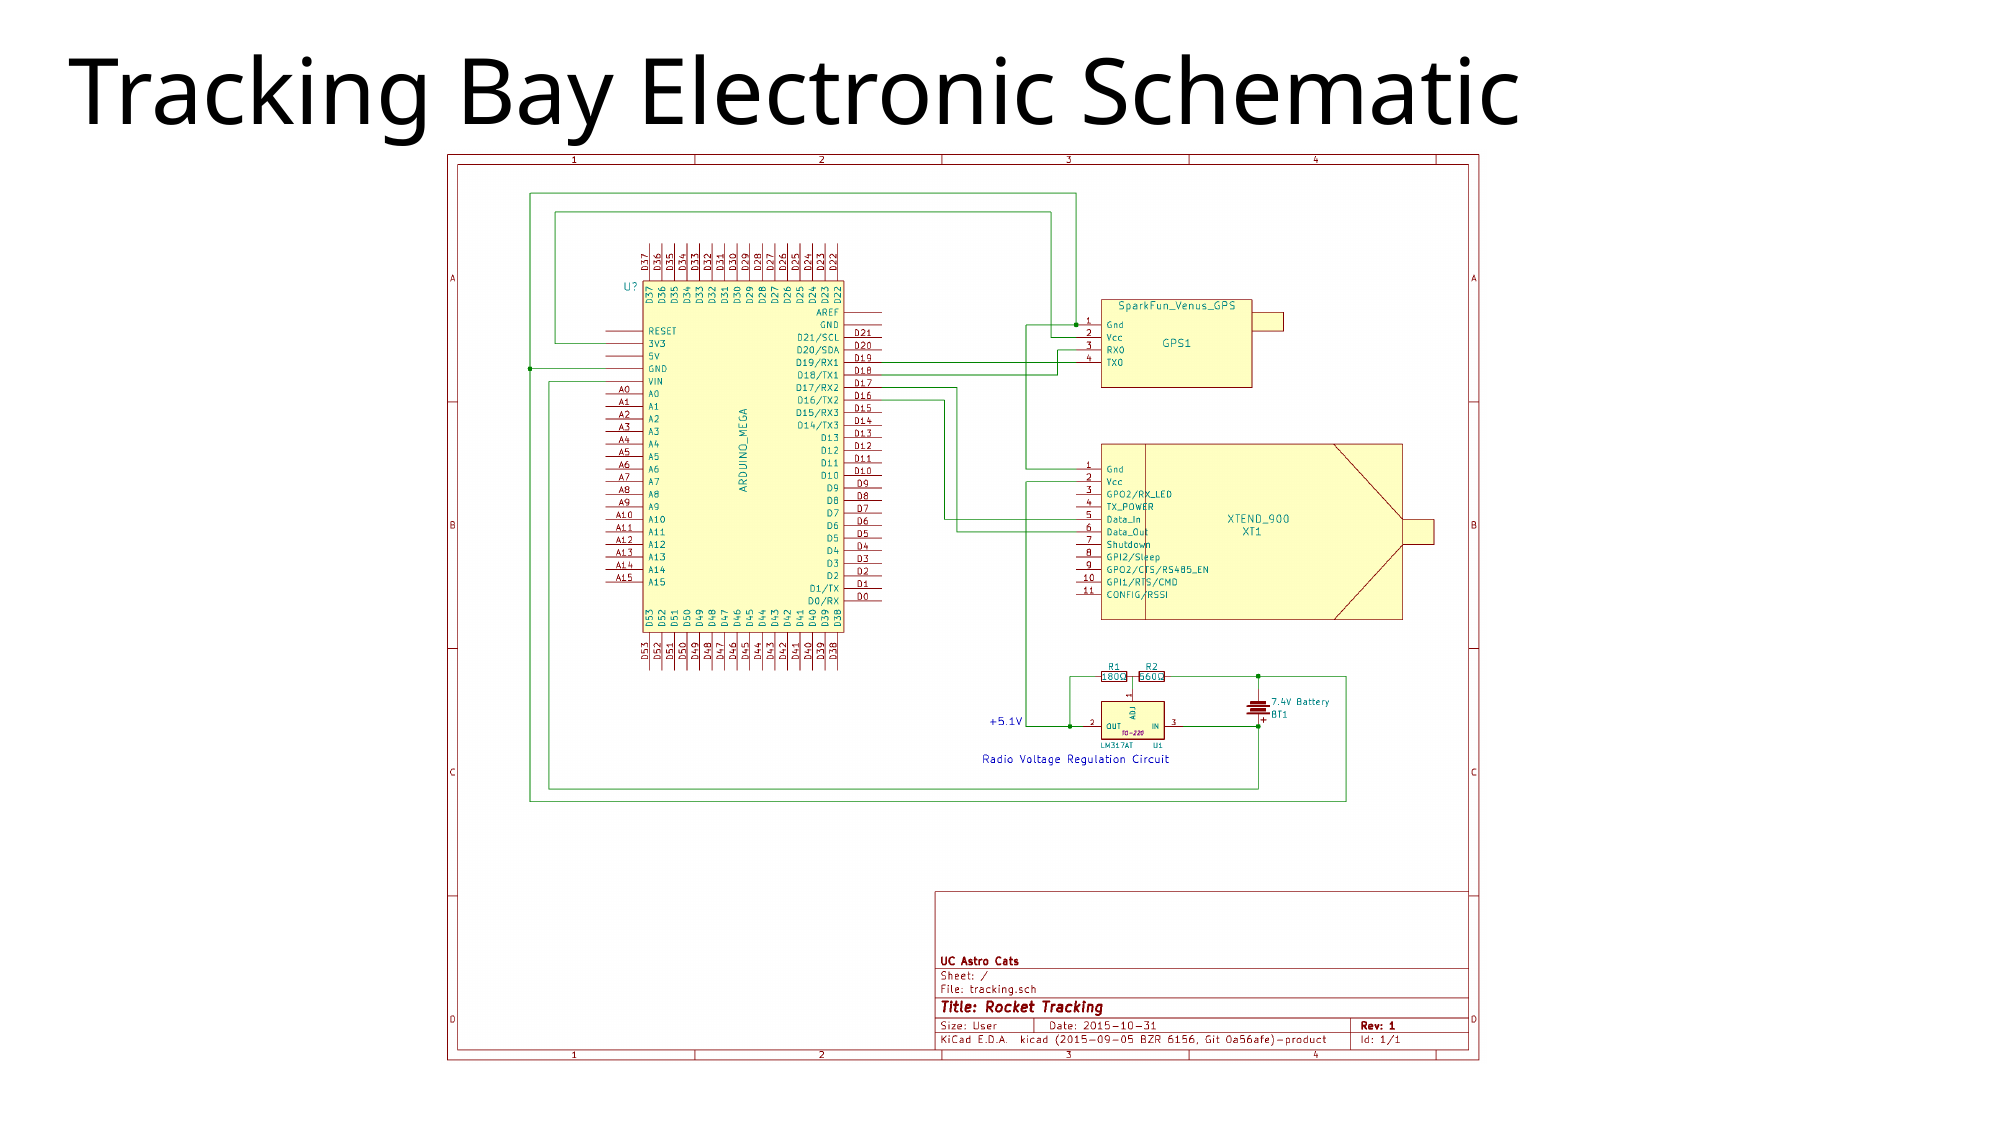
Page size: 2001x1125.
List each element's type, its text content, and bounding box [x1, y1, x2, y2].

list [441, 149, 1487, 1064]
title Tracking Bay Electronic Schematic [53, 12, 1779, 177]
